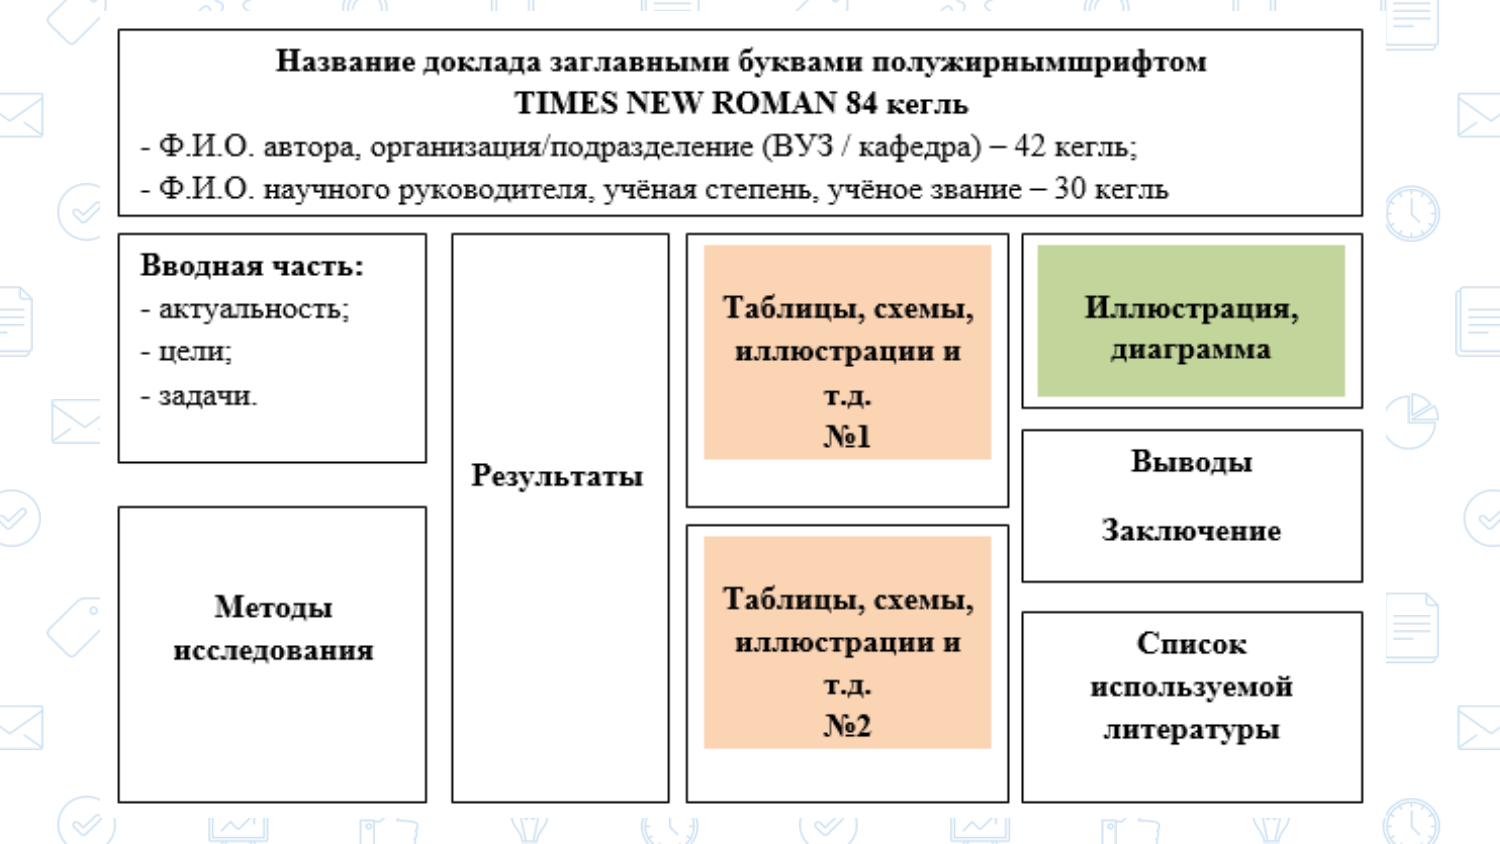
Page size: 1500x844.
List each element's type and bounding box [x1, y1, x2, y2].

picture [100, 11, 1387, 818]
